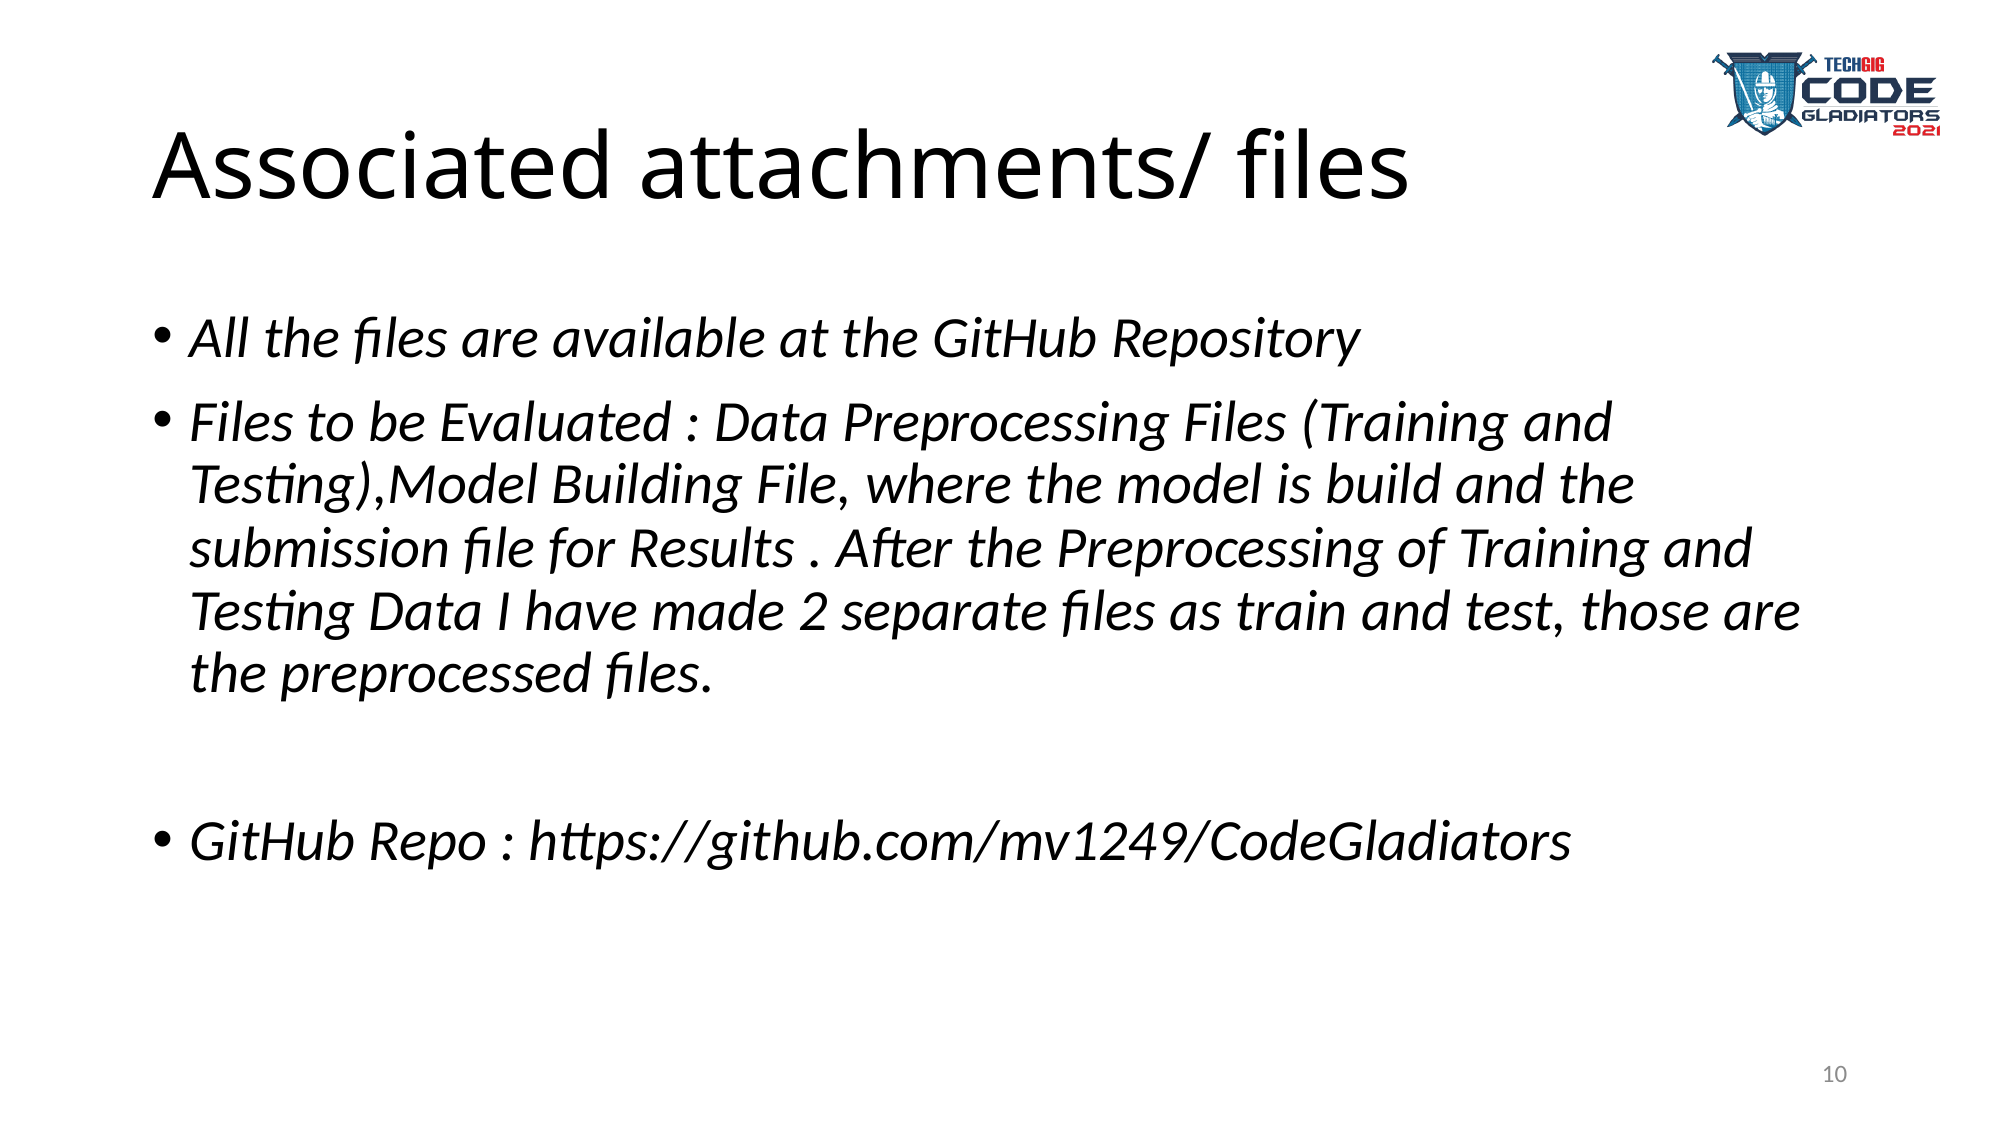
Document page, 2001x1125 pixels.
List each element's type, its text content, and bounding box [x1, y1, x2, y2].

title Associated attachments/ files [137, 59, 1863, 278]
list All the files are available at the GitHub Repository Files to be Evaluated : Data Preprocessing Files (Training and Testing),Model Building File, where the model is build and the submission file for Results . After the Preprocessing of Training and Testing Data I have made 2 separate files as train and test, those are the preprocessed files. GitHub Repo : https://github.com/mv1249/CodeGladiators [137, 299, 1863, 1014]
picture [1712, 52, 1940, 136]
slide_number 10 [1412, 1042, 1863, 1103]
